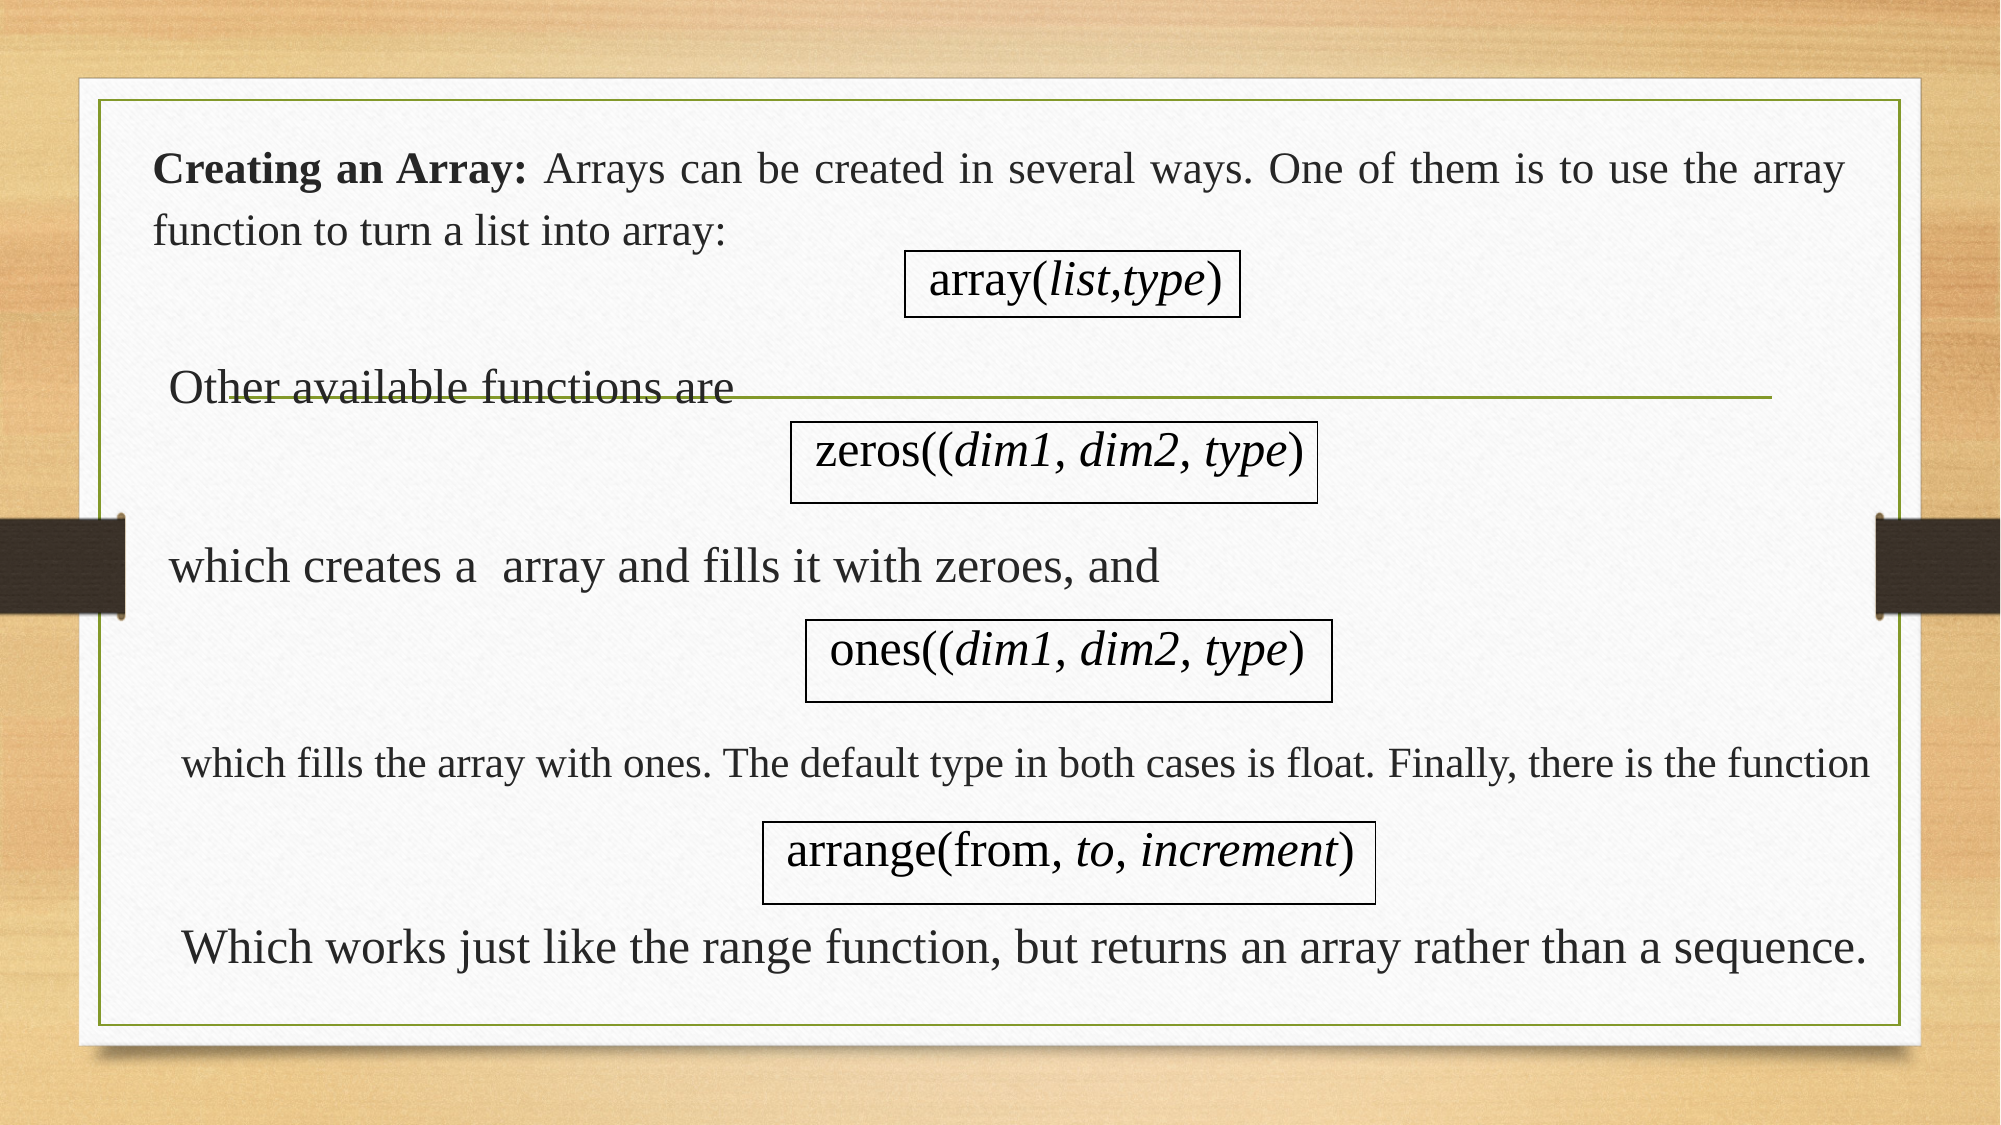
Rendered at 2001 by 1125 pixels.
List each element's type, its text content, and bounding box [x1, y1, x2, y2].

text_box which fills the array with ones. The default type in both cases is float. Finally, there is the function [165, 725, 1891, 803]
table_header arrange(from, to, increment) [764, 823, 1375, 903]
list Creating an Array: Arrays can be created in several ways. One of them is to use the array function to turn a list into array: [137, 122, 1863, 263]
table_header zeros((dim1, dim2, type) [792, 423, 1317, 502]
table_header ones((dim1, dim2, type) [807, 621, 1331, 701]
picture [0, 0, 2001, 1125]
text_box Which works just like the range function, but returns an array rather than a sequence. [165, 903, 1891, 985]
text_box Other available functions are [153, 344, 1879, 422]
table_header array(list,type) [906, 252, 1239, 316]
